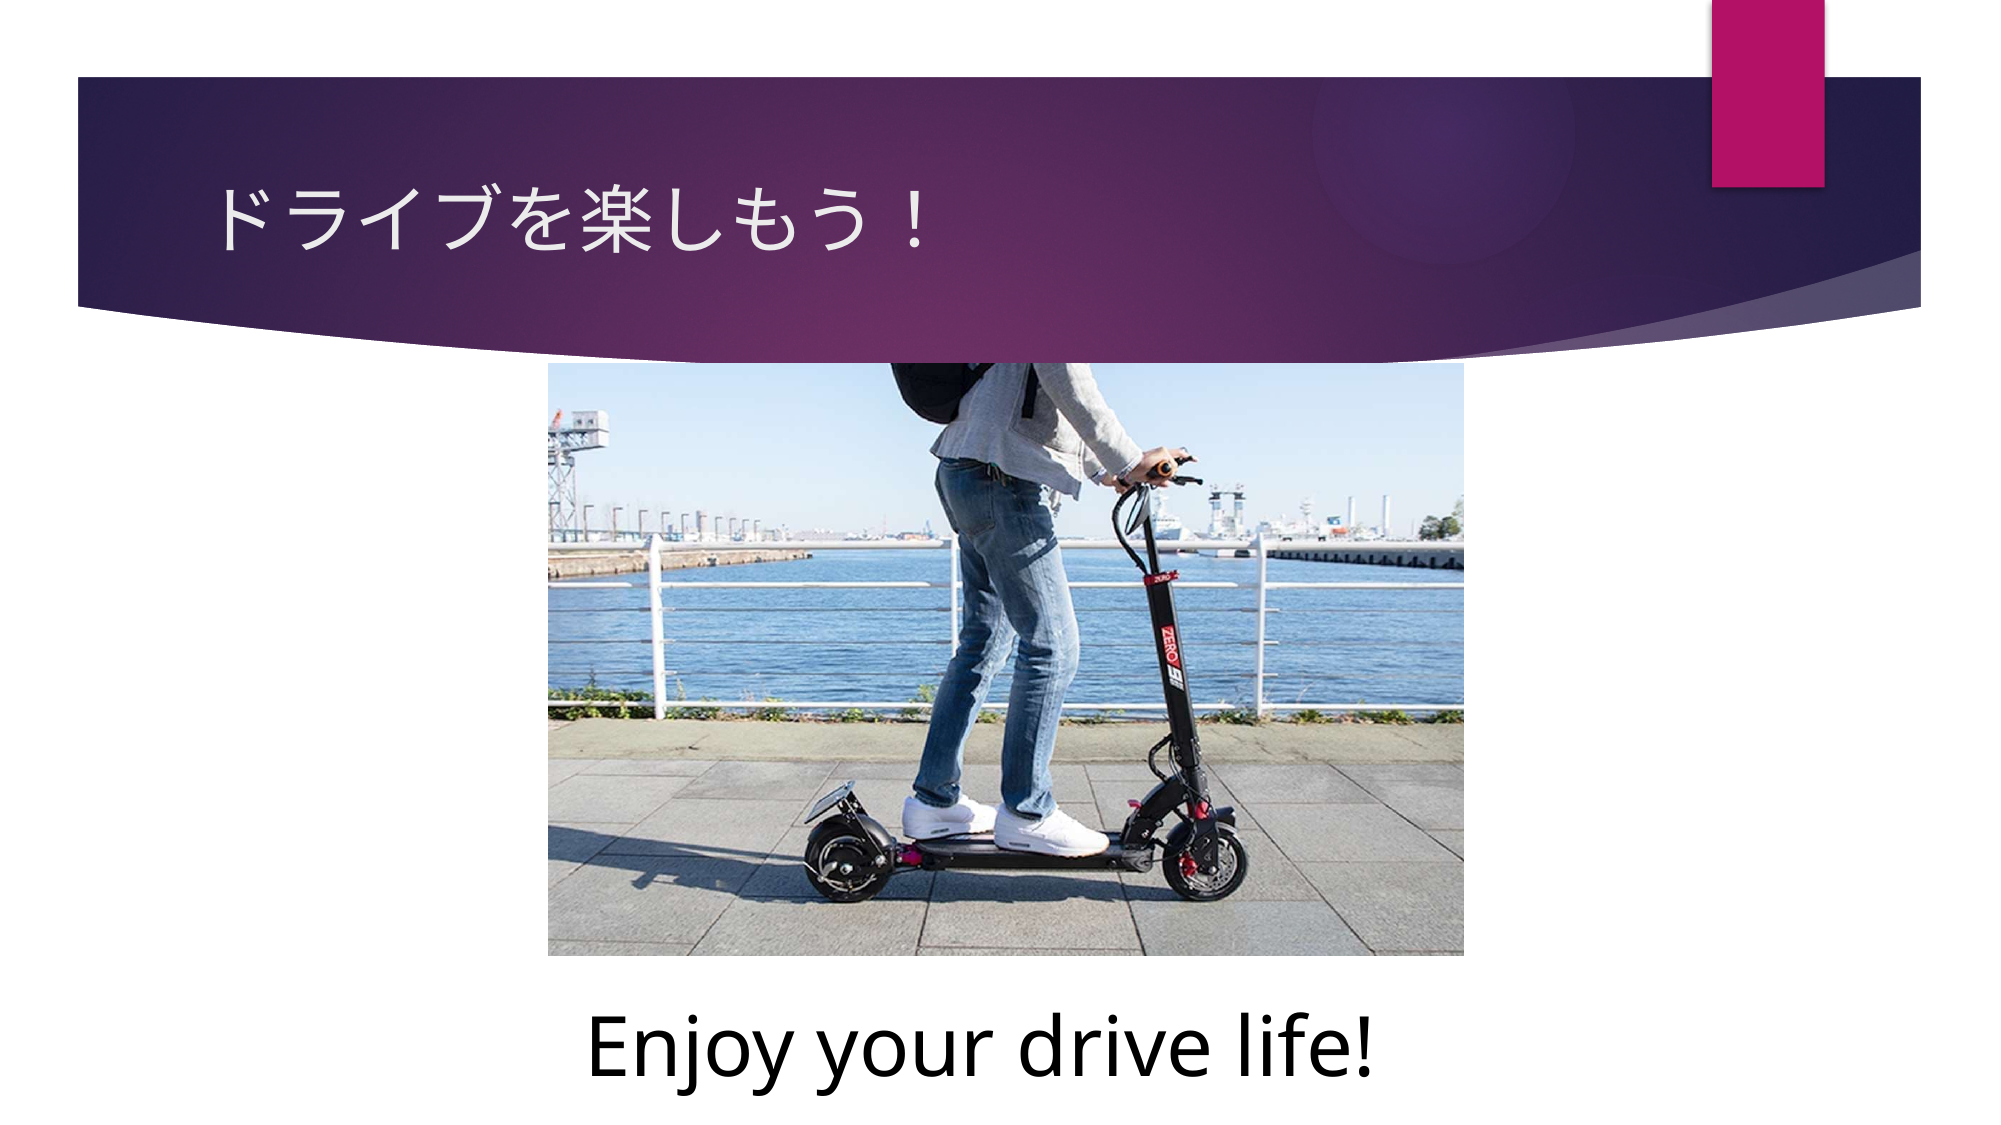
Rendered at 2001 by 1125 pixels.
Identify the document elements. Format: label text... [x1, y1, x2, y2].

text_box Enjoy your drive life! [569, 985, 1443, 1101]
picture [548, 363, 1464, 956]
title ドライブを楽しもう！ [189, 159, 1627, 276]
